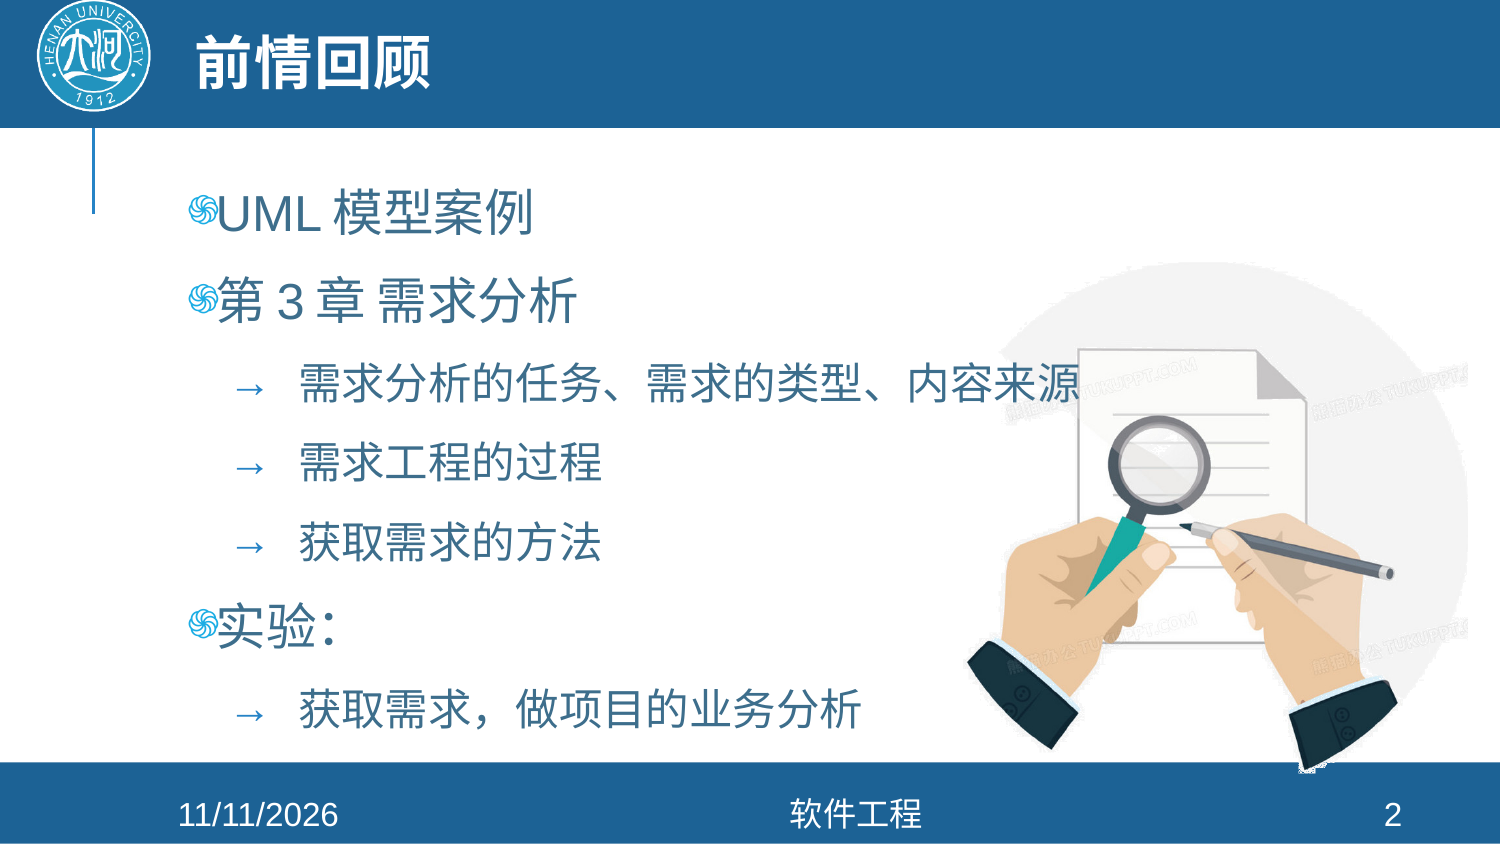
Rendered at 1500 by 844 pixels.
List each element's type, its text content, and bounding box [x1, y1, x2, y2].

footer 软件工程 [391, 796, 1322, 830]
picture [958, 262, 1468, 797]
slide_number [126, 796, 391, 830]
slide_number 2 [1333, 803, 1454, 830]
title 前情回顾 [179, 0, 1454, 136]
list UML模型案例 第3章 需求分析 需求分析的任务、需求的类型、内容来源 需求工程的过程 获取需求的方法 实验： 获取需求，做项目的业务分析 [179, 166, 1411, 745]
